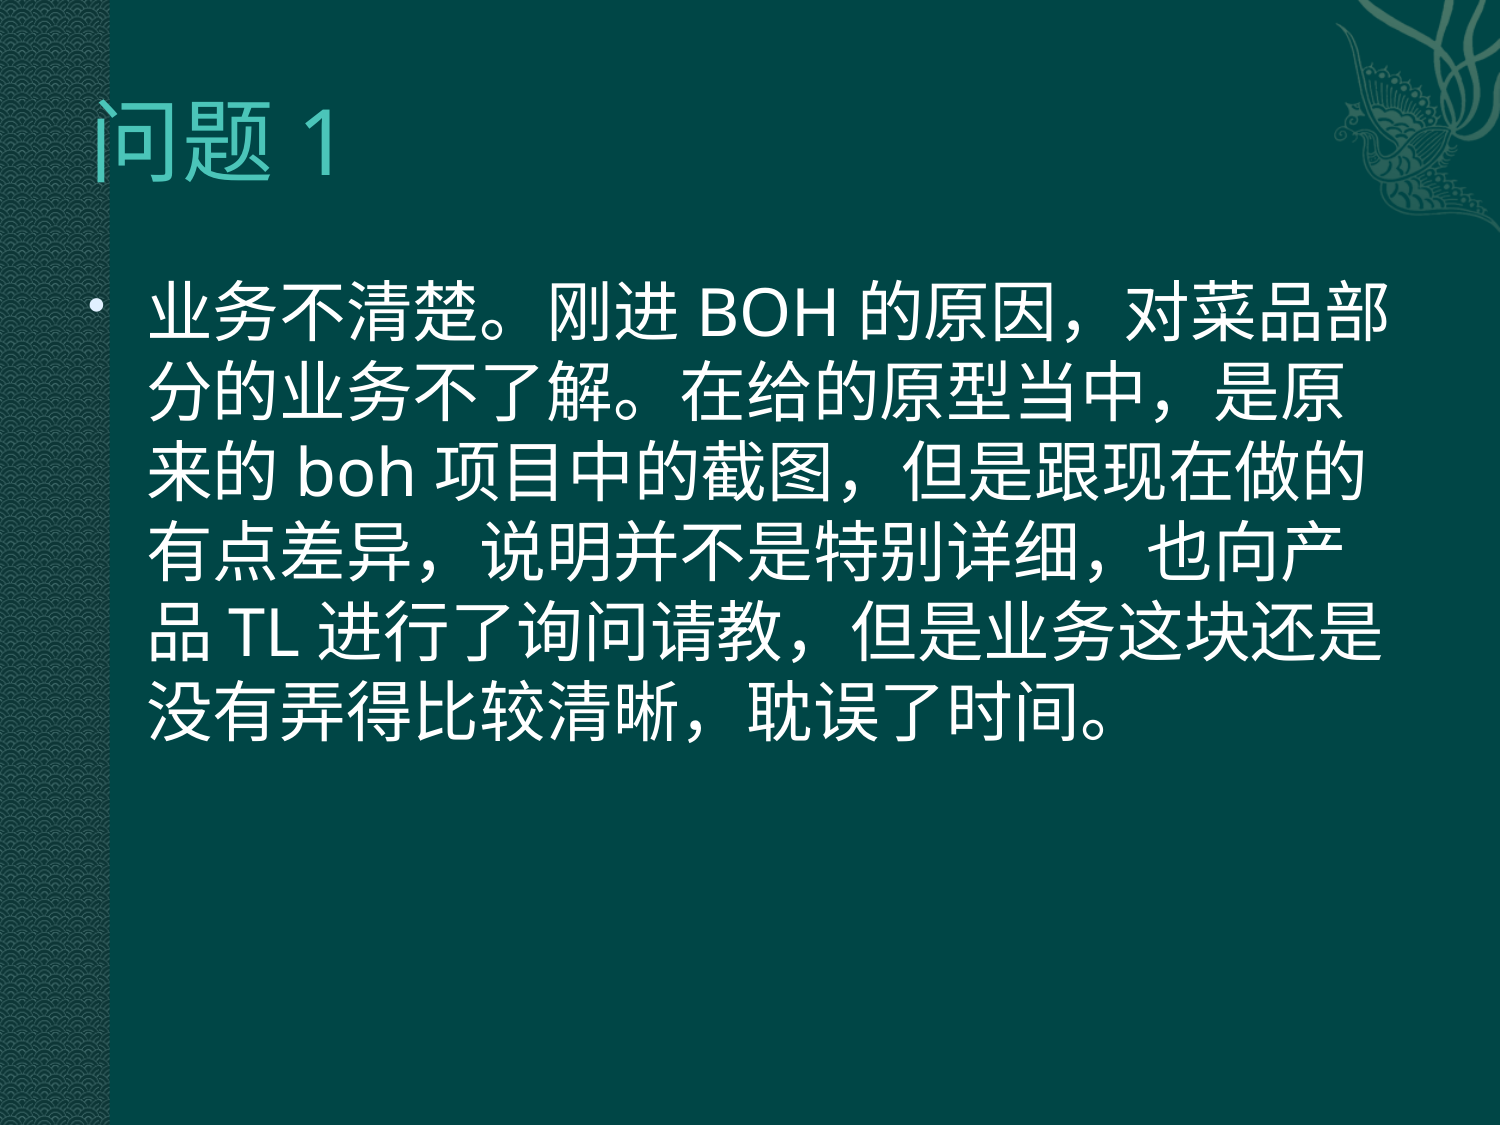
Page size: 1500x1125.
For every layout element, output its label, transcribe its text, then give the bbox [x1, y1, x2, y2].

picture [0, 0, 110, 1125]
title 问题1 [75, 45, 1351, 233]
list 业务不清楚。刚进BOH的原因，对菜品部分的业务不了解。在给的原型当中，是原来的boh项目中的截图，但是跟现在做的有点差异，说明并不是特别详细，也向产品TL进行了询问请教，但是业务这块还是没有弄得比较清晰，耽误了时间。 [75, 262, 1425, 1005]
